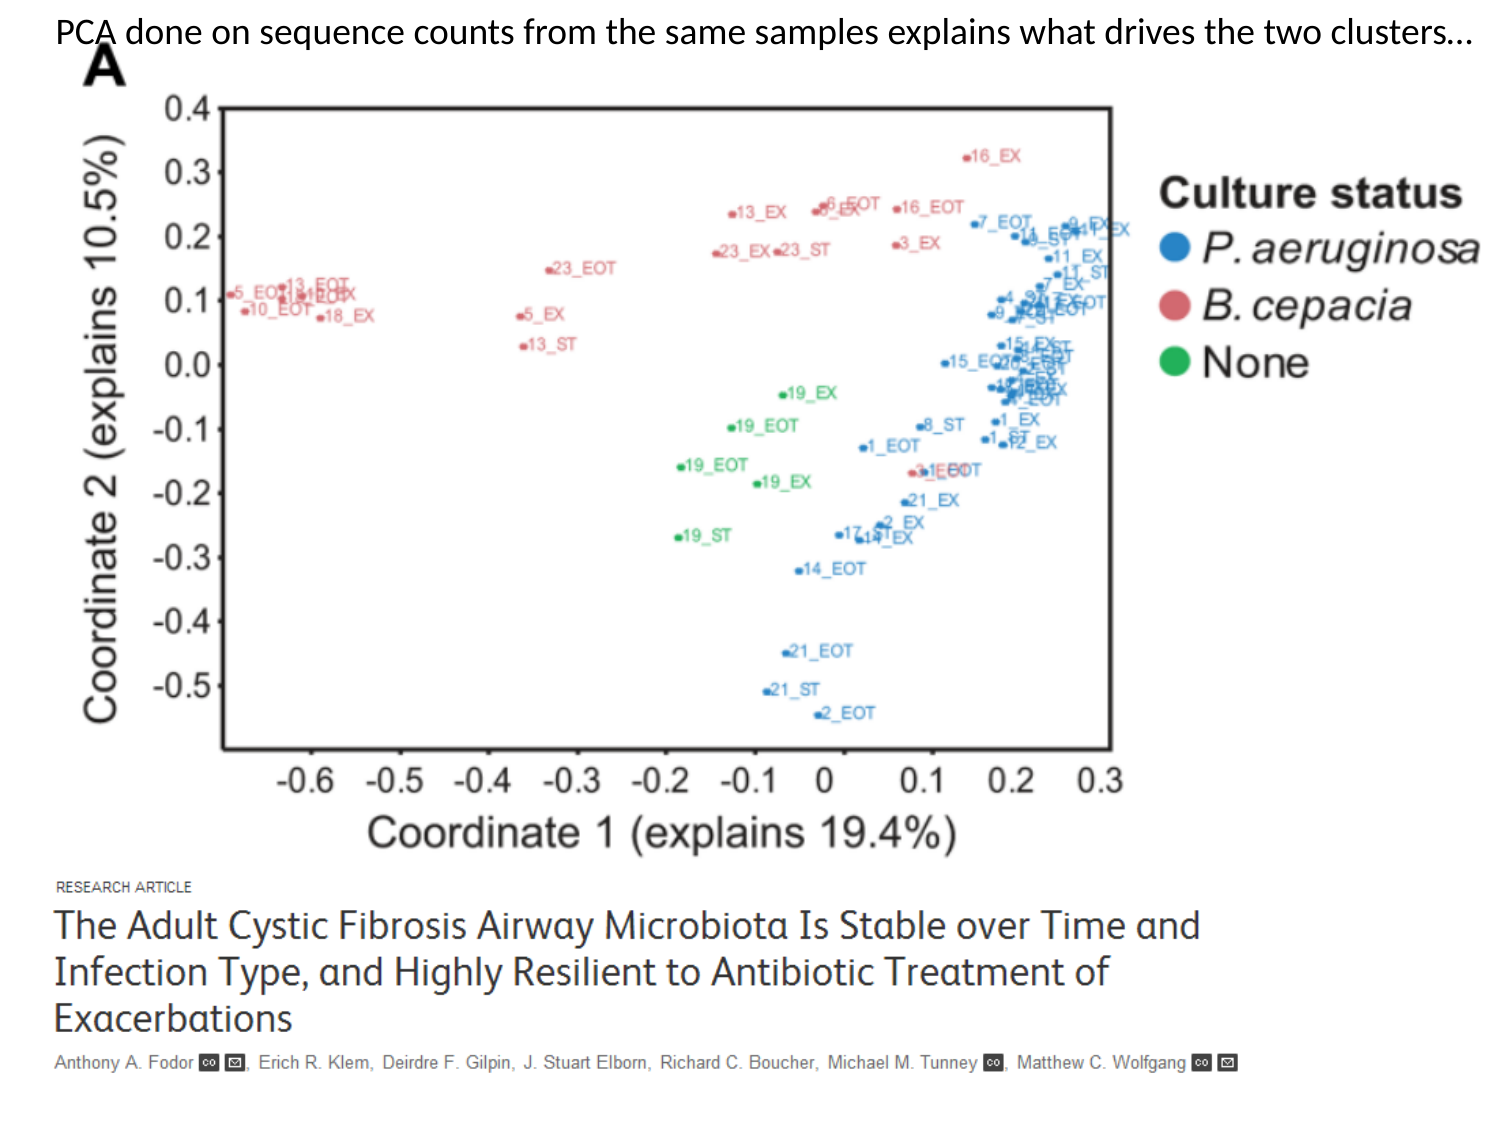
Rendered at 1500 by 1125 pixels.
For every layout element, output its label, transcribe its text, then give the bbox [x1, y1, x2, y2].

text_box PCA done on sequence counts from the same samples explains what drives the two clusters… [40, 0, 1490, 60]
picture [37, 37, 1272, 1088]
picture [1149, 137, 1485, 440]
